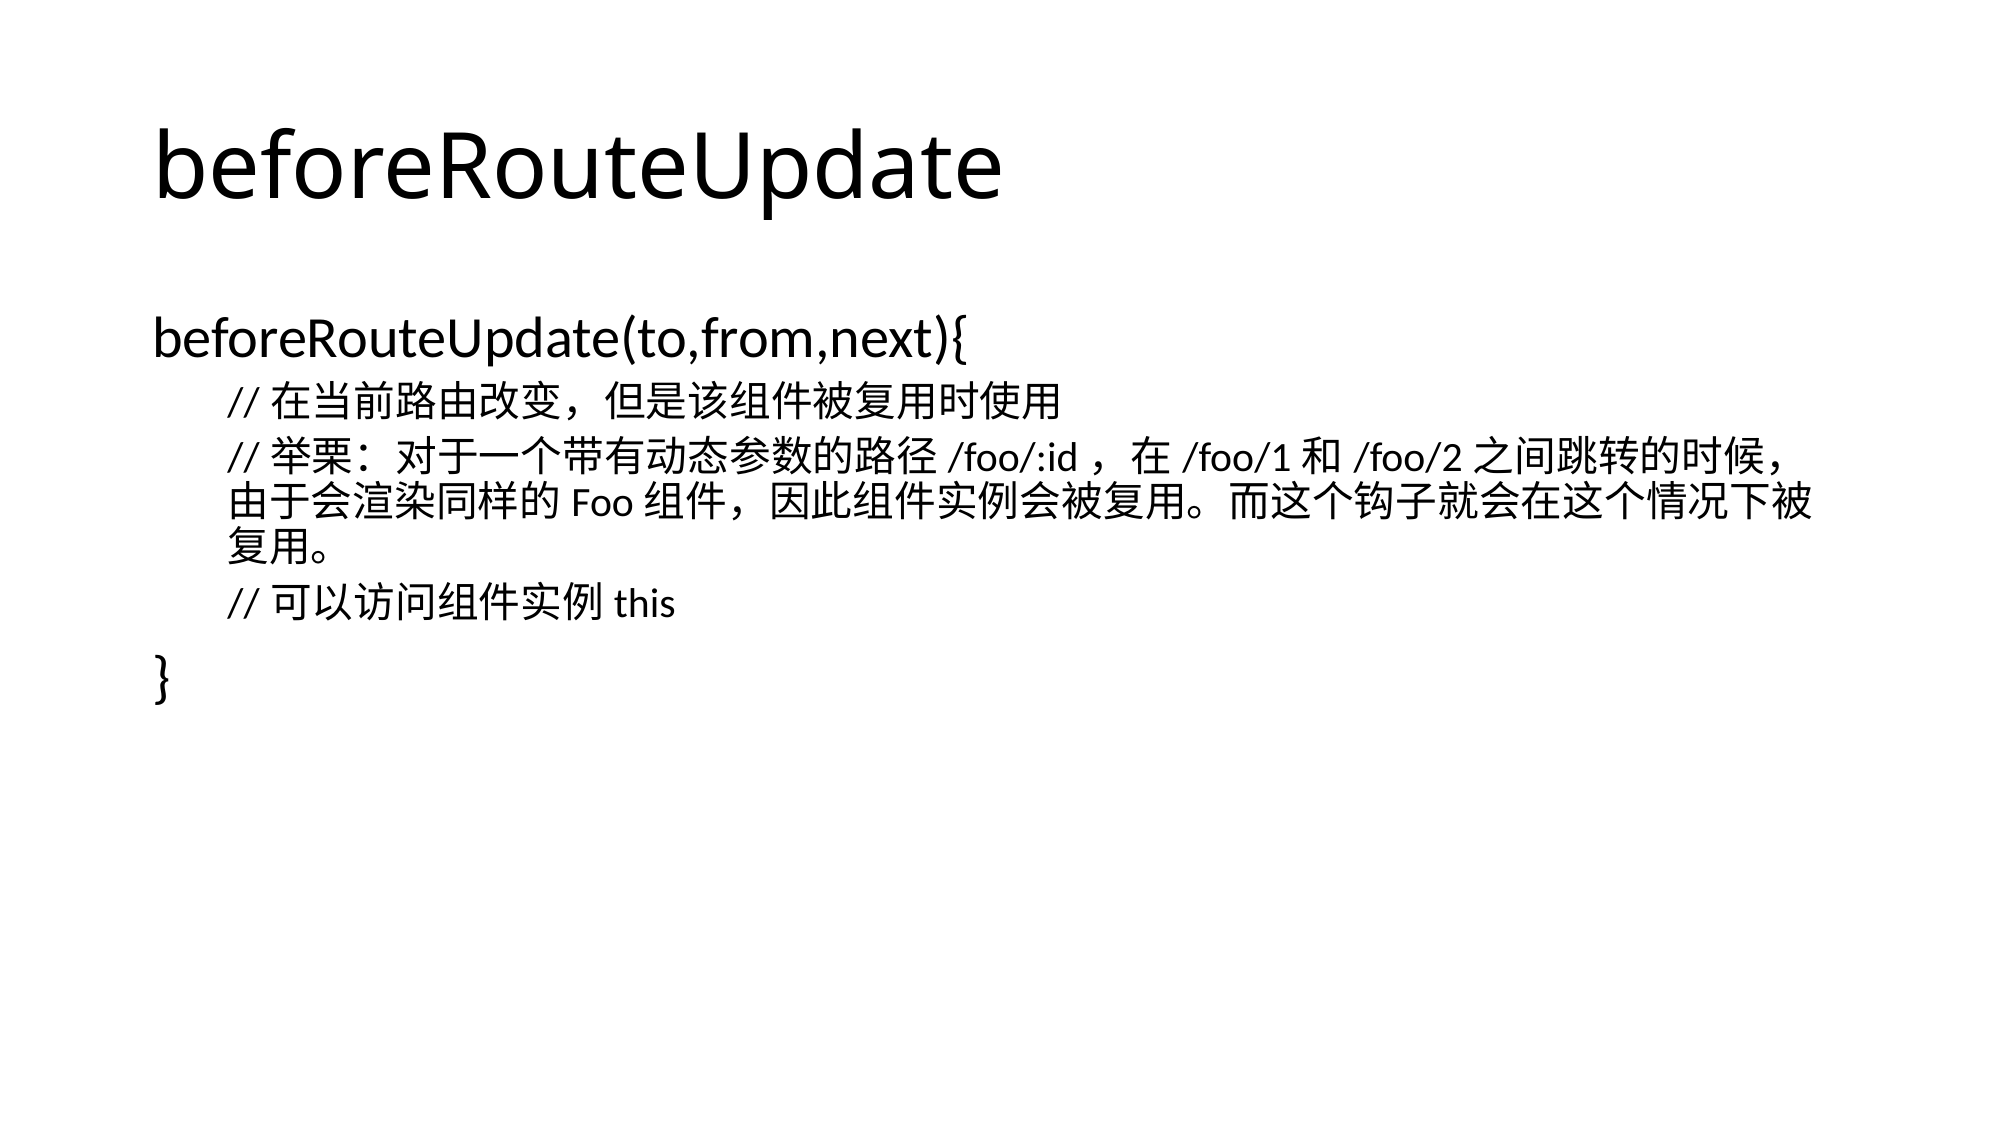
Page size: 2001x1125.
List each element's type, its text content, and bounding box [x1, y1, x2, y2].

title beforeRouteUpdate [137, 59, 1863, 278]
list beforeRouteUpdate(to,from,next){ //在当前路由改变，但是该组件被复用时使用 //举栗：对于一个带有动态参数的路径/foo/:id，在/foo/1和/foo/2之间跳转的时候，由于会渲染同样的Foo组件，因此组件实例会被复用。而这个钩子就会在这个情况下被复用。 //可以访问组件实例this } [137, 299, 1863, 1014]
